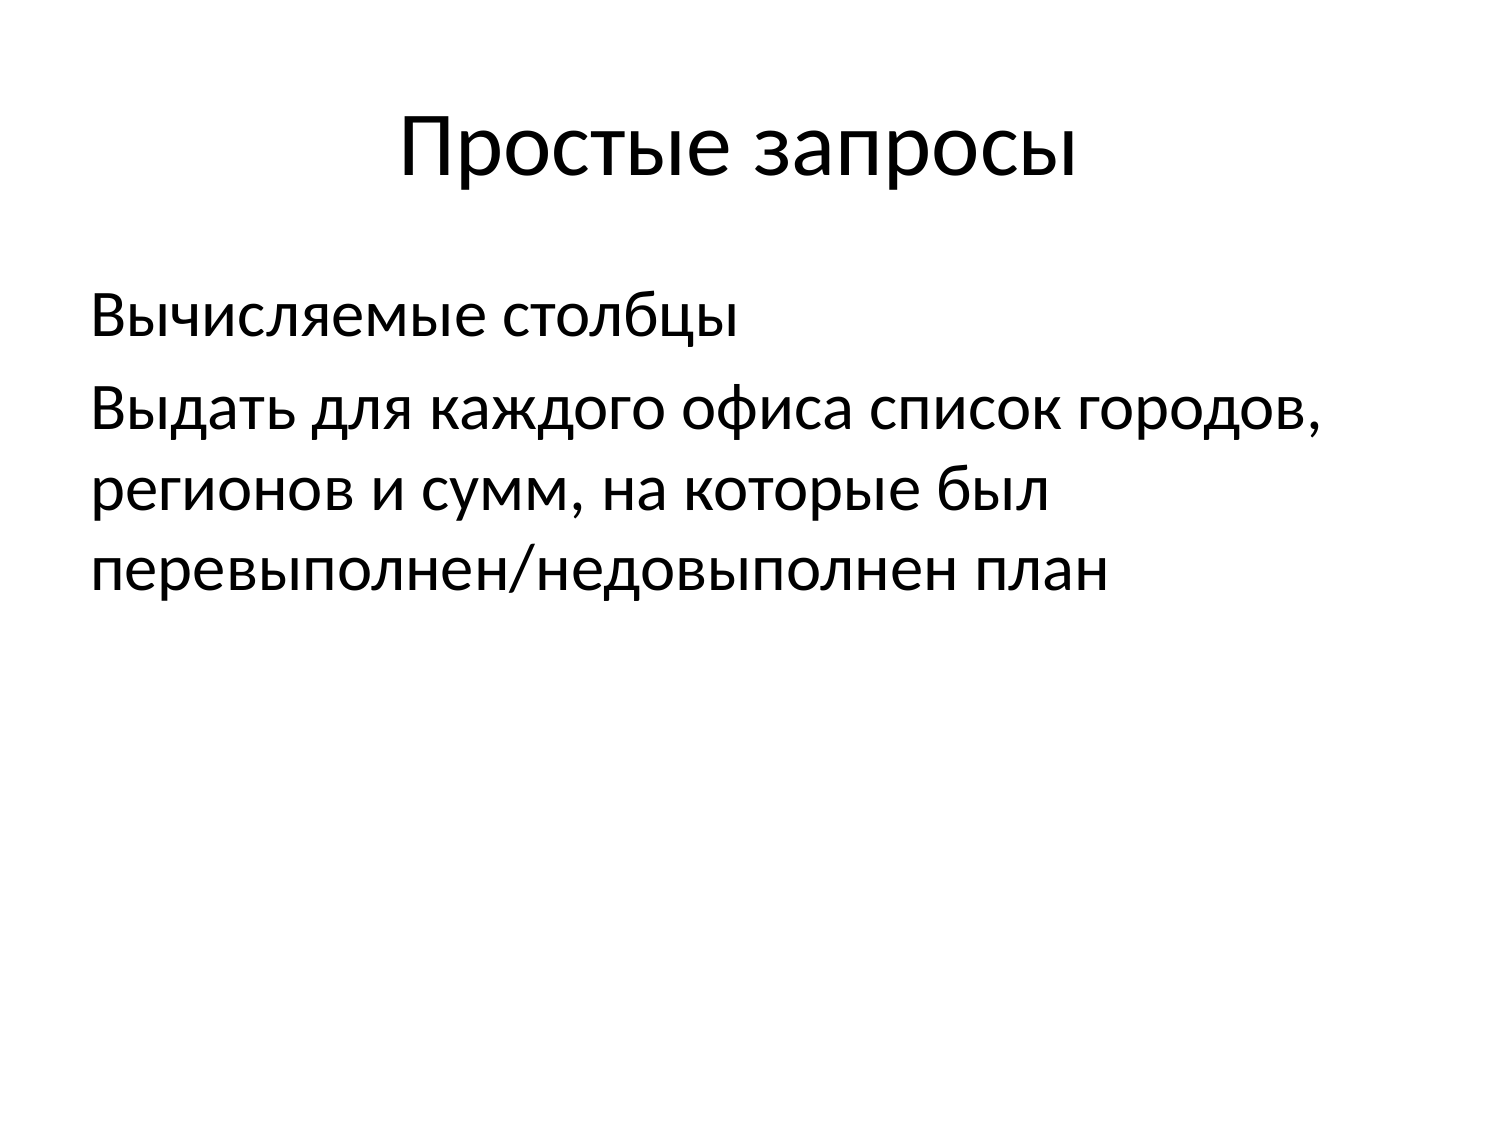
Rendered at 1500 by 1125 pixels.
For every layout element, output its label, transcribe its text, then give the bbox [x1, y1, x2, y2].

list Вычисляемые столбцы Выдать для каждого офиса список городов, регионов и сумм, на которые был перевыполнен/недовыполнен план [75, 262, 1425, 1005]
title Простые запросы [75, 45, 1425, 233]
